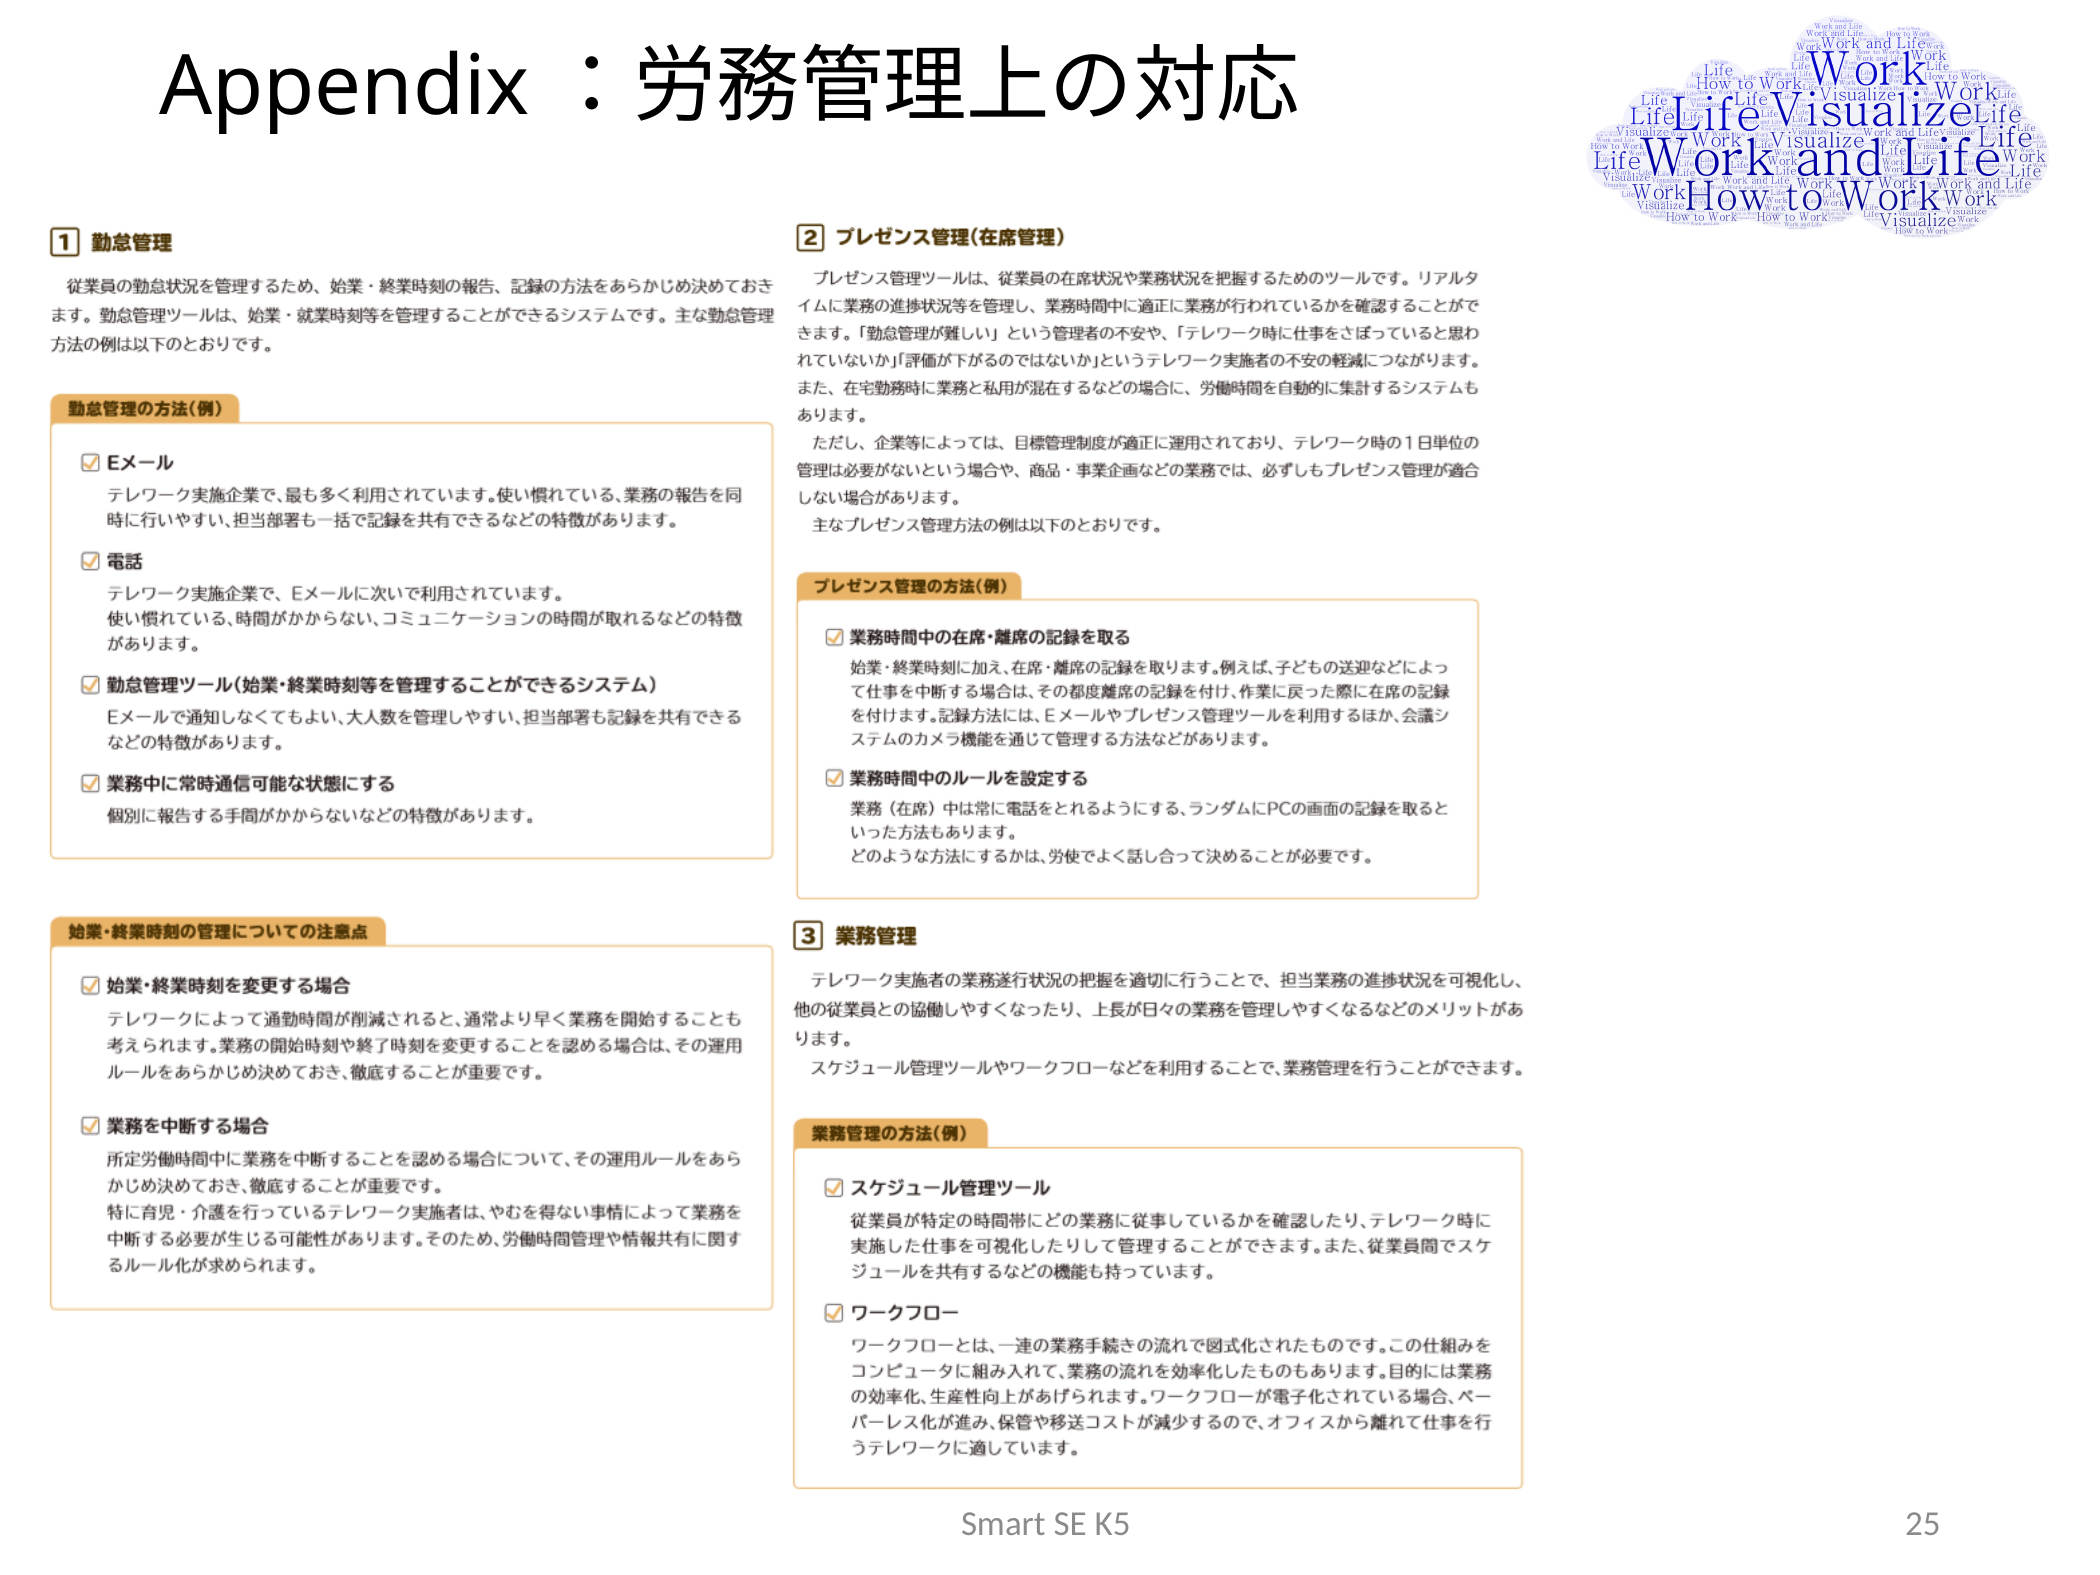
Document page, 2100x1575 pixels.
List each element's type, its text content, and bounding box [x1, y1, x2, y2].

picture [1574, 9, 2061, 244]
title Appendix：労務管理上の対応 [144, 18, 1956, 157]
picture [18, 158, 1545, 1500]
footer Smart SE K5 [695, 1500, 1405, 1544]
slide_number 25 [1483, 1500, 1956, 1544]
